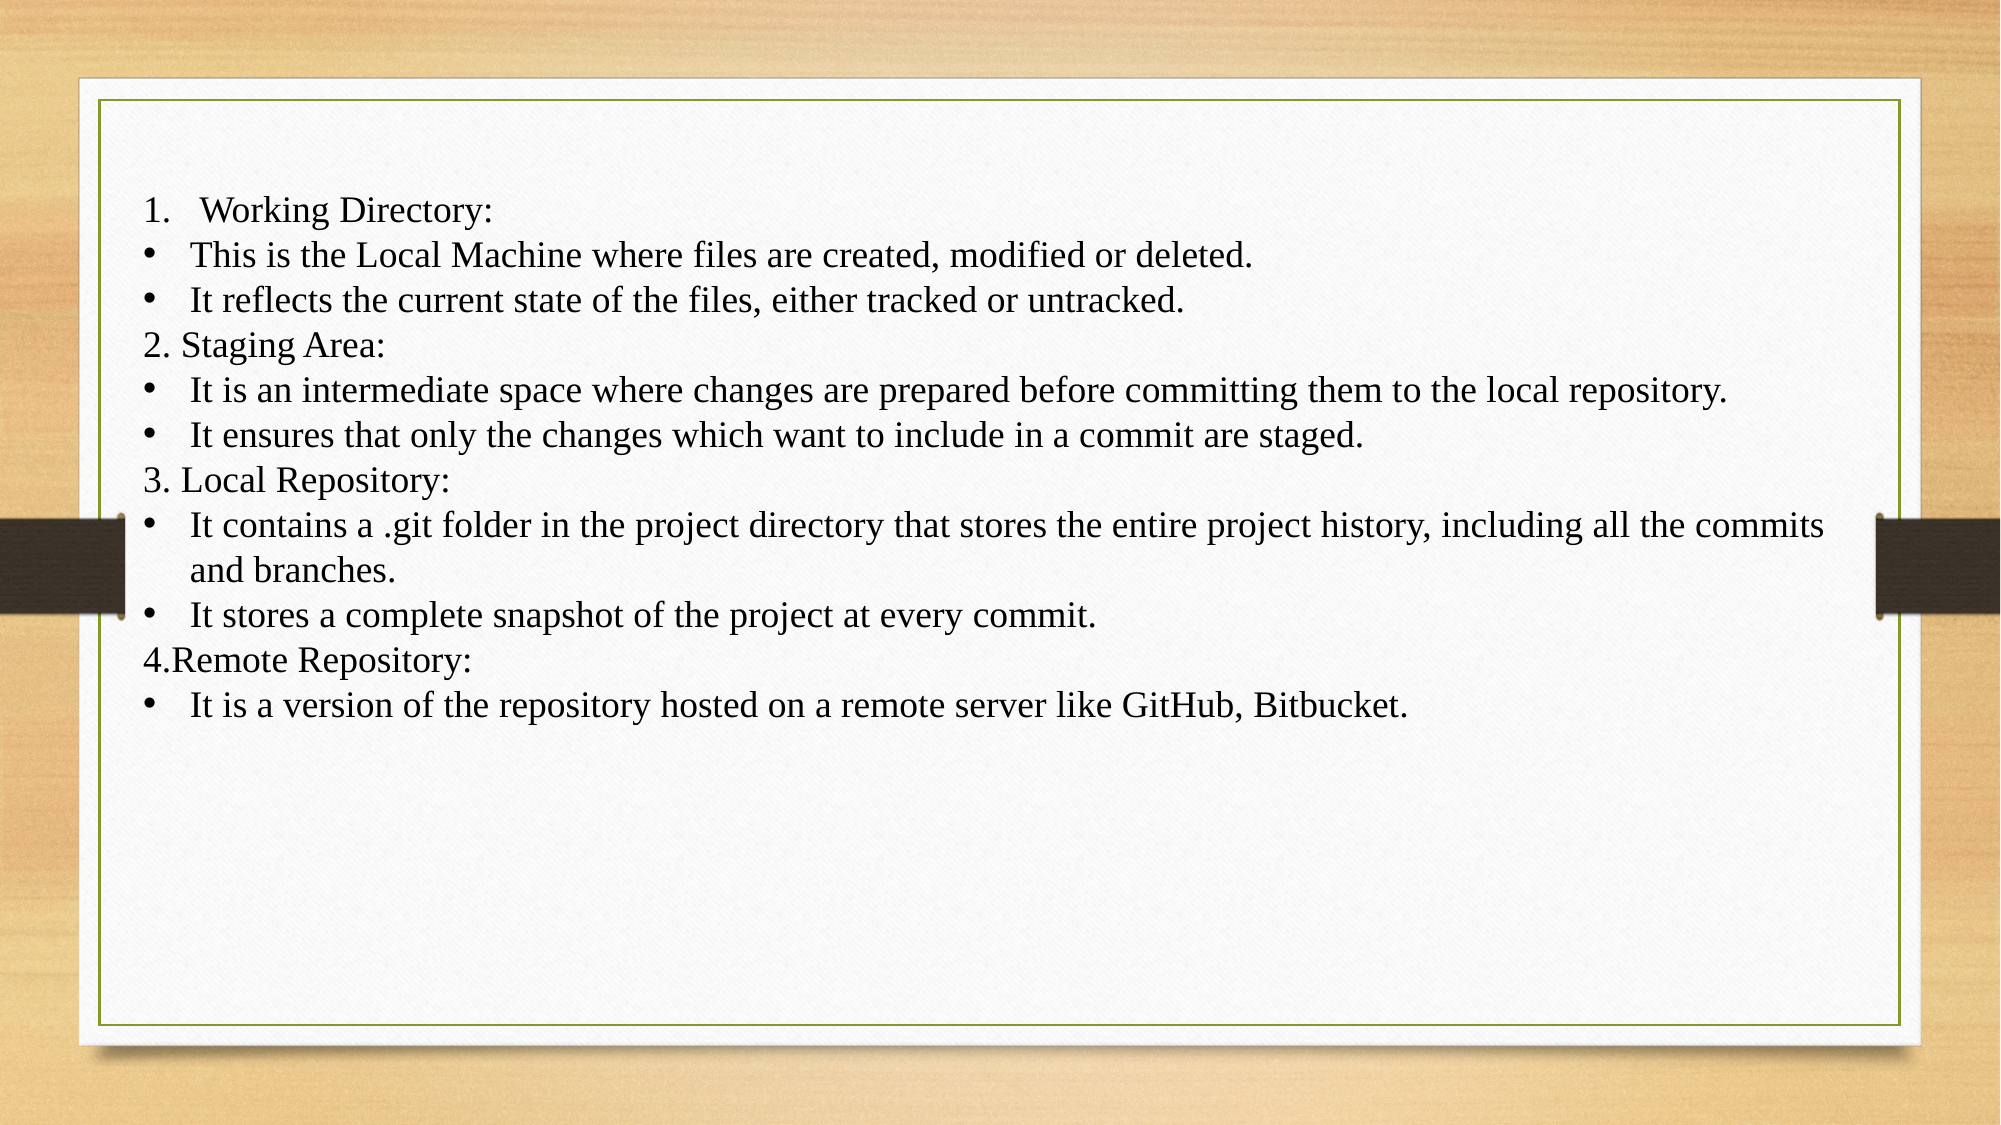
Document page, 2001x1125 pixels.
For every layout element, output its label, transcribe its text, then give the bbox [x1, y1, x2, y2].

text_box Working Directory: This is the Local Machine where files are created, modified or deleted. It reflects the current state of the files, either tracked or untracked. 2. Staging Area: It is an intermediate space where changes are prepared before committing them to the local repository. It ensures that only the changes which want to include in a commit are staged. 3. Local Repository: It contains a .git folder in the project directory that stores the entire project history, including all the commits and branches. It stores a complete snapshot of the project at every commit. 4.Remote Repository: It is a version of the repository hosted on a remote server like GitHub, Bitbucket. [128, 177, 1877, 733]
picture [0, 0, 2001, 1125]
